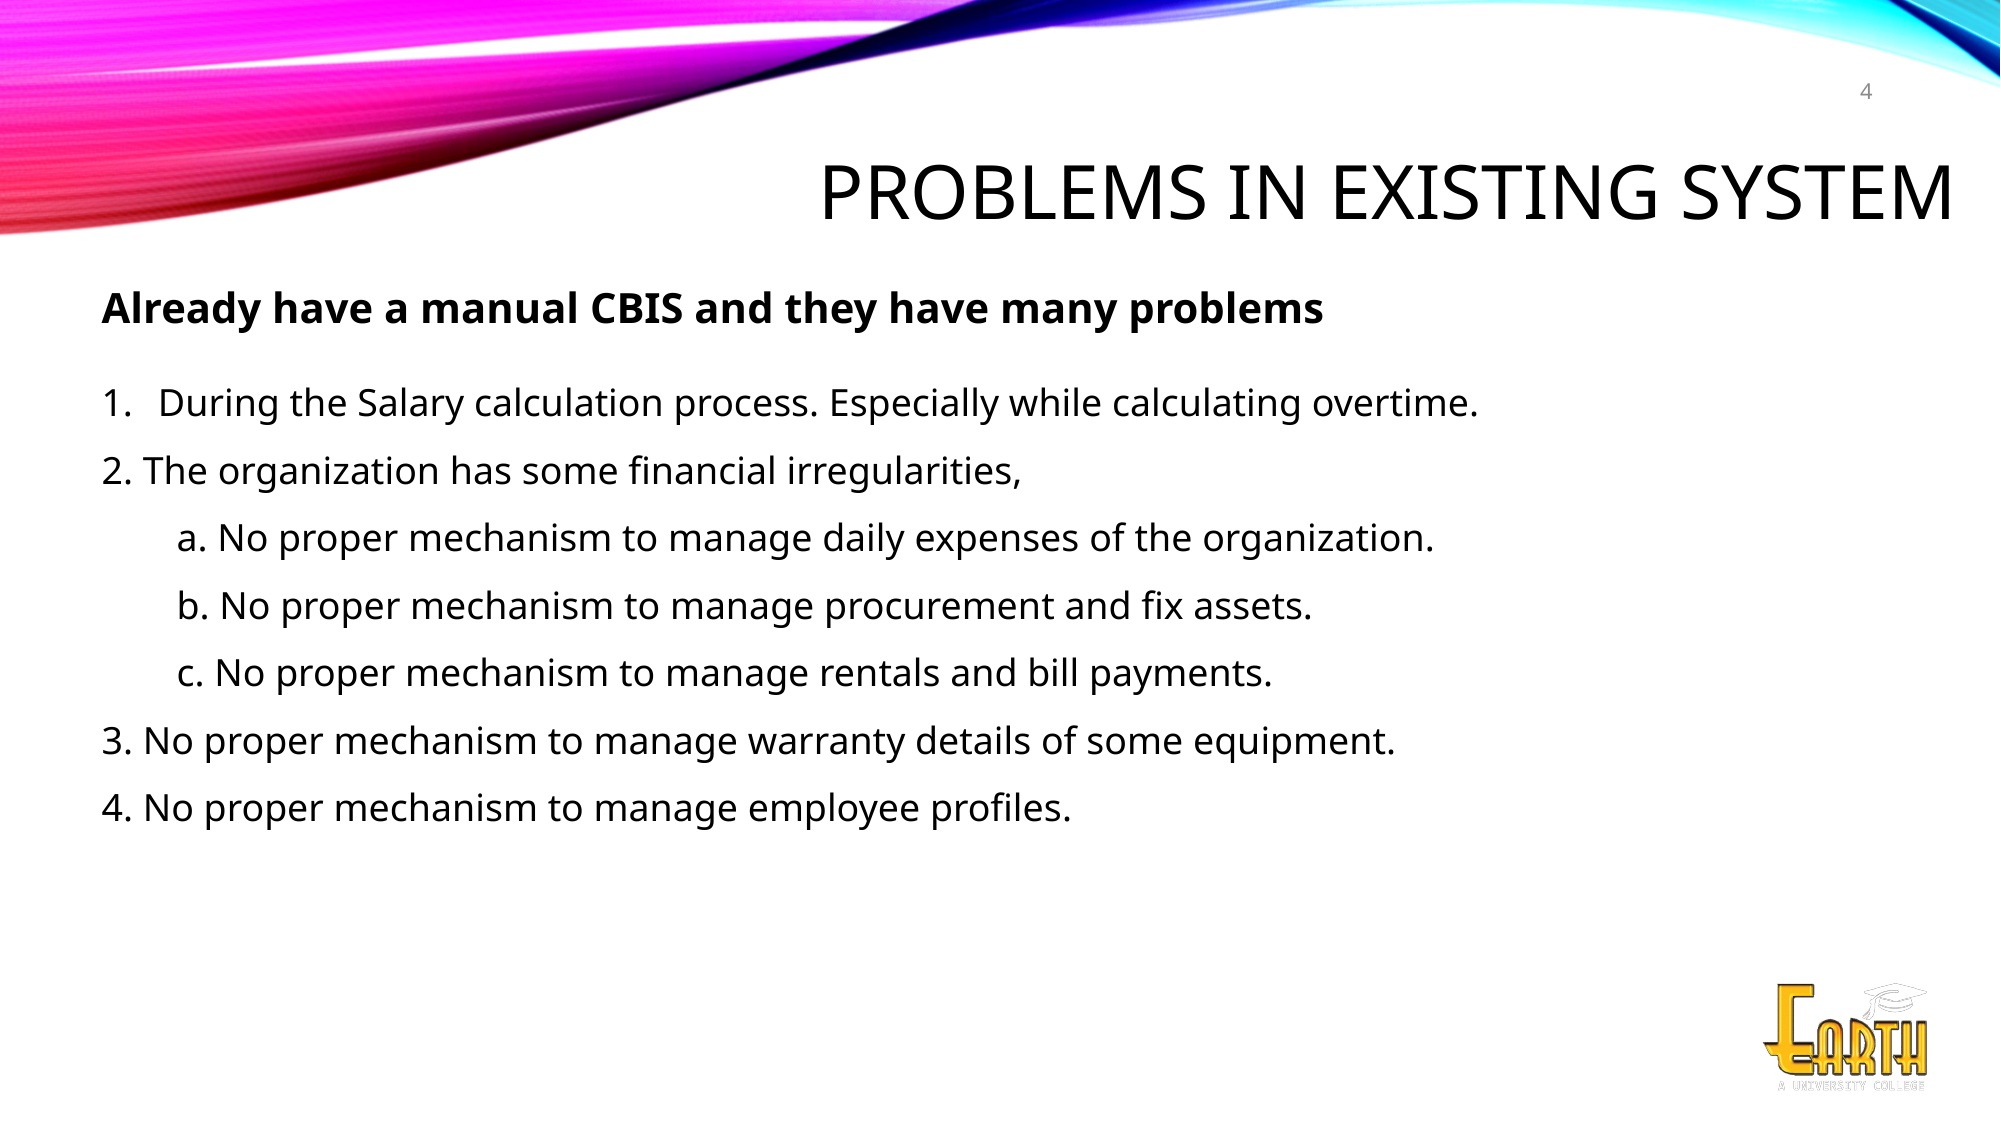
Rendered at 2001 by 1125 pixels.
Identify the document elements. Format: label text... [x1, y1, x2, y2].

text_box During the Salary calculation process. Especially while calculating overtime. 2. The organization has some financial irregularities, a. No proper mechanism to manage daily expenses of the organization. b. No proper mechanism to manage procurement and fix assets. c. No proper mechanism to manage rentals and bill payments. 3. No proper mechanism to manage warranty details of some equipment. 4. No proper mechanism to manage employee profiles. [86, 349, 1913, 837]
slide_number 4 [1437, 62, 1888, 115]
picture [0, 0, 2000, 237]
text_box Already have a manual CBIS and they have many problems [86, 274, 1381, 340]
picture [1910, 0, 2000, 45]
picture [1890, 0, 2000, 75]
title Problems in existing system [0, 115, 1973, 275]
picture [1758, 975, 1935, 1100]
